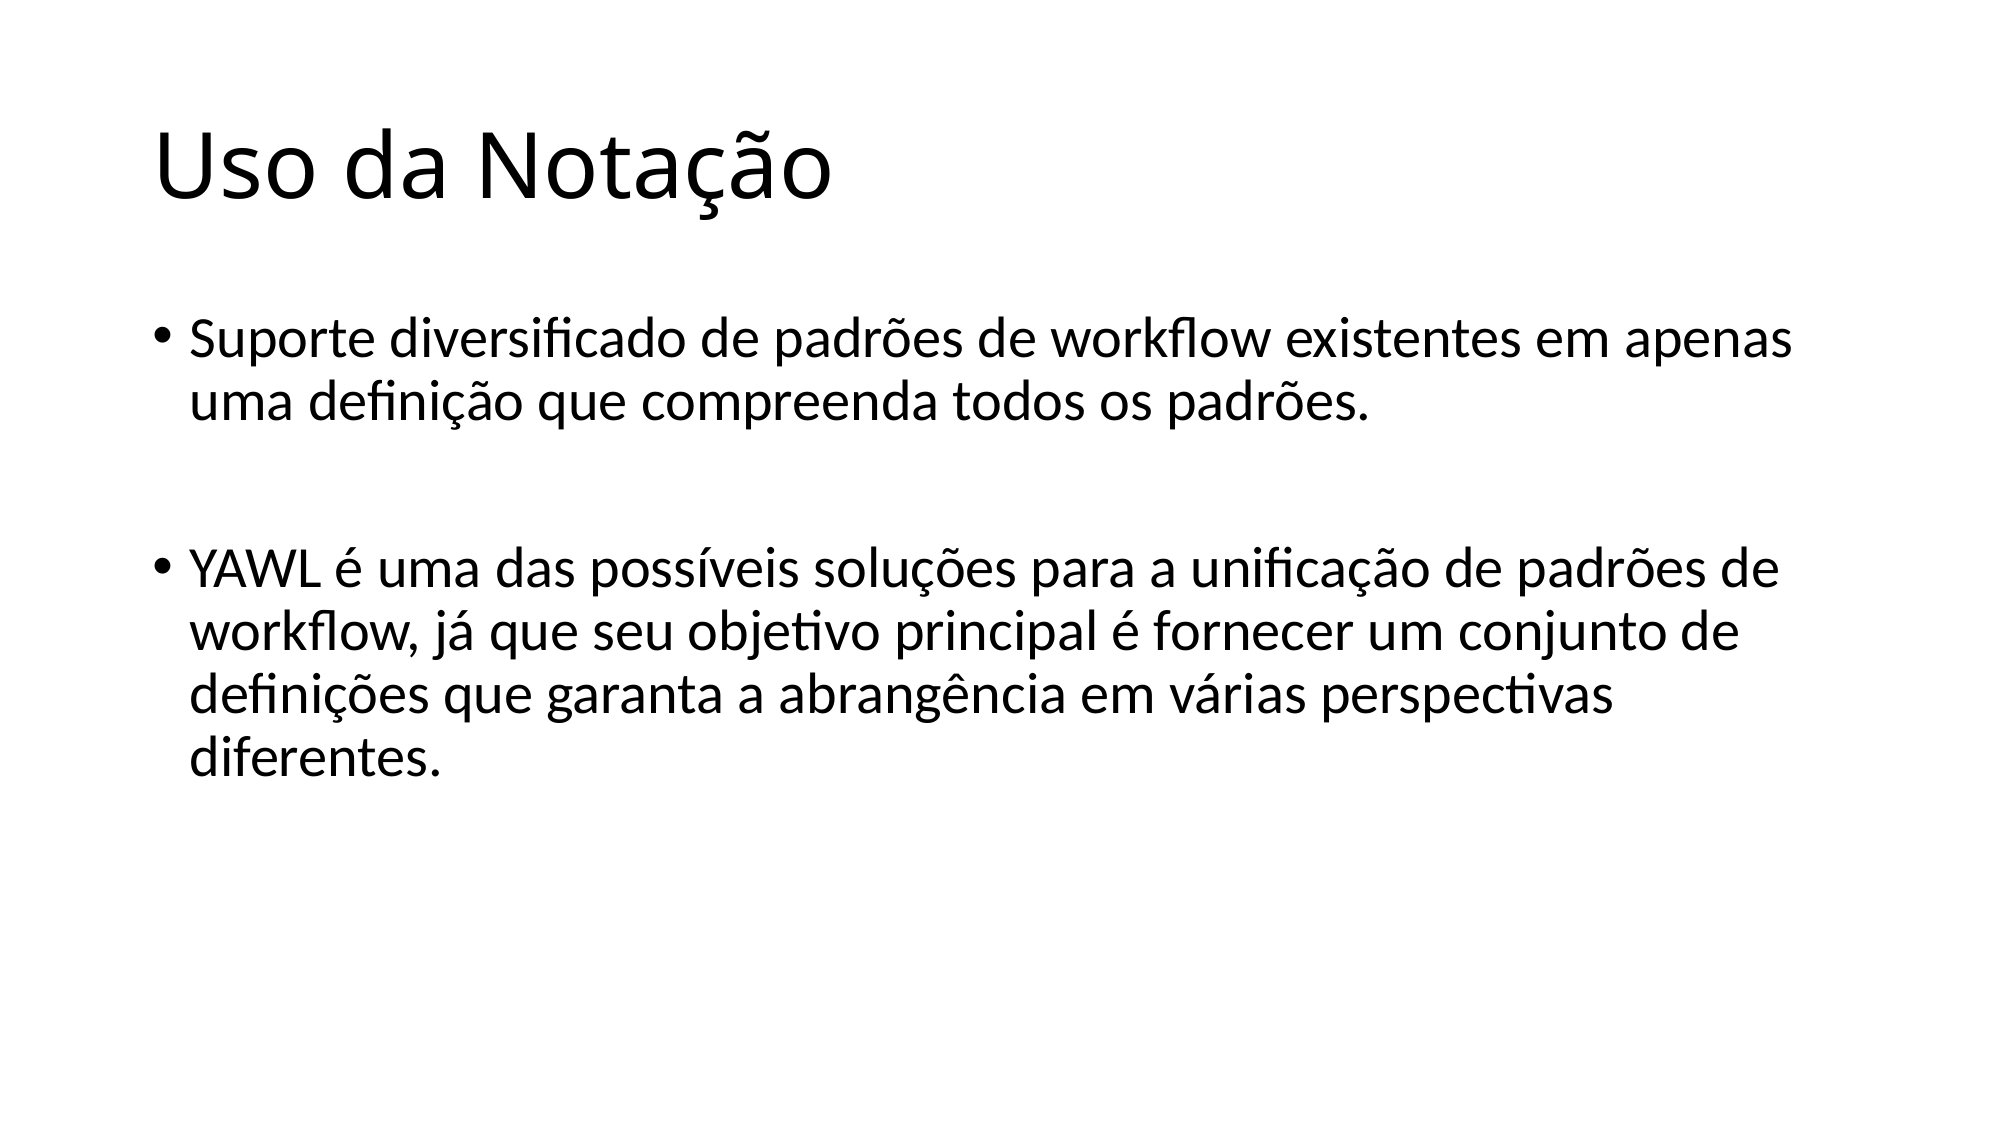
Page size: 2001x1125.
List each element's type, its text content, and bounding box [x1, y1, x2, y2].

title Uso da Notação [137, 59, 1863, 278]
list Suporte diversificado de padrões de workflow existentes em apenas uma definição que compreenda todos os padrões. YAWL é uma das possíveis soluções para a unificação de padrões de workflow, já que seu objetivo principal é fornecer um conjunto de definições que garanta a abrangência em várias perspectivas diferentes. [137, 299, 1863, 1014]
